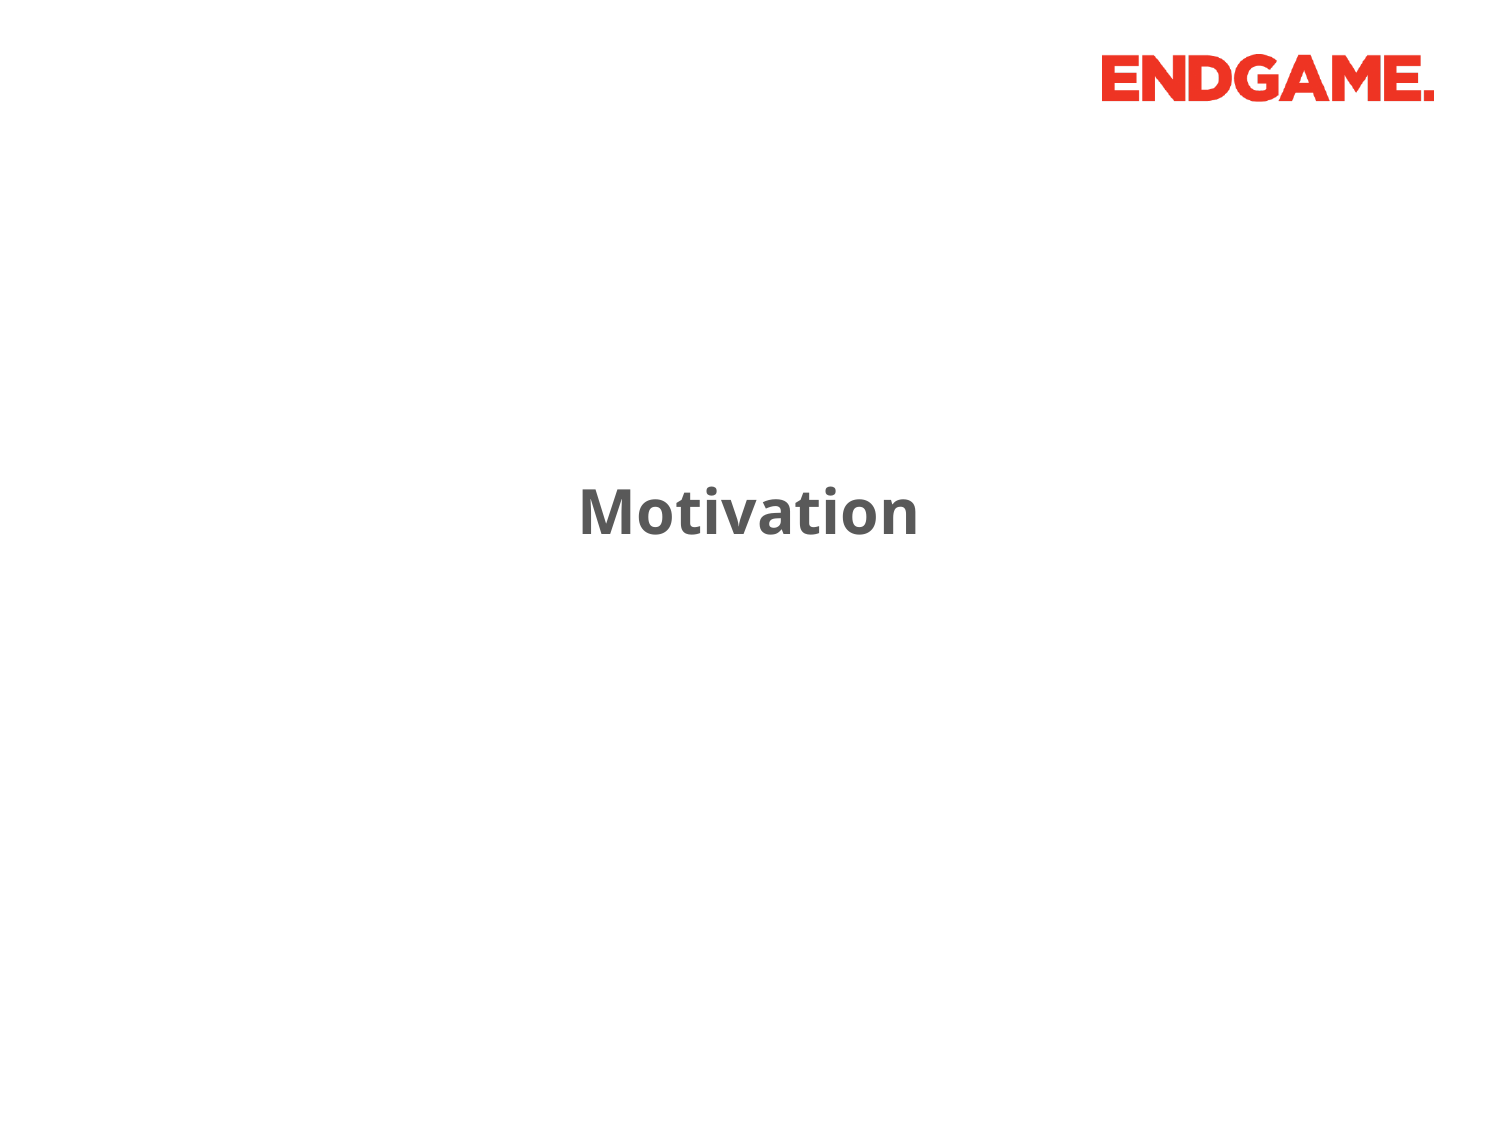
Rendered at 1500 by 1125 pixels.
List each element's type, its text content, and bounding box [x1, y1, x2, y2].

picture [1102, 54, 1434, 102]
title Motivation [102, 280, 1397, 749]
